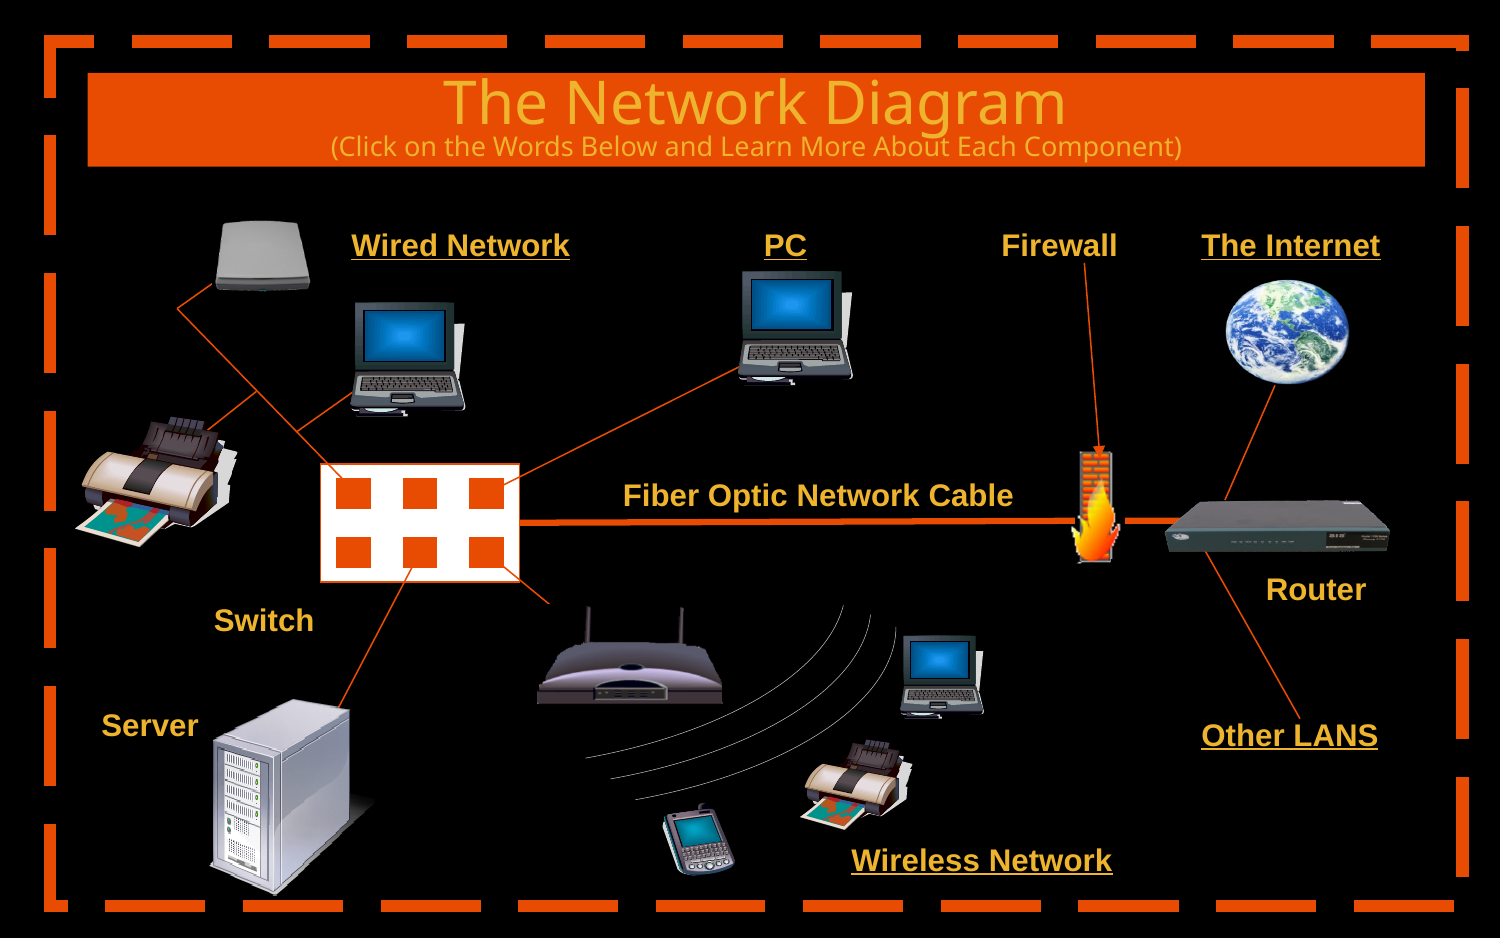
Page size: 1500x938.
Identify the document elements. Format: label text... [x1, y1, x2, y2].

text_box Router [1224, 562, 1408, 607]
text_box [336, 478, 370, 509]
picture [199, 697, 376, 897]
text_box Other LANS [1187, 708, 1438, 753]
text_box [320, 463, 520, 582]
text_box Firewall [987, 218, 1171, 263]
picture [1187, 270, 1388, 394]
text_box Server [87, 697, 198, 750]
text_box Fiber Optic Network Cable [587, 468, 1044, 511]
text_box [469, 478, 503, 509]
picture [212, 218, 313, 293]
text_box [403, 537, 437, 568]
text_box Wireless Network [981, 833, 1163, 885]
text_box The Internet [1187, 218, 1425, 250]
text_box Switch [199, 593, 350, 646]
picture [74, 416, 238, 548]
text_box PC [749, 218, 838, 269]
title The Network Diagram (Click on the Words Below and Learn More About Each Component) [87, 72, 1426, 167]
picture [1162, 478, 1396, 583]
text_box [469, 537, 503, 568]
picture [349, 301, 466, 417]
text_box [403, 478, 437, 509]
text_box Wired Network [337, 218, 613, 271]
picture [1049, 447, 1137, 572]
text_box [336, 537, 370, 568]
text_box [498, 592, 985, 876]
picture [737, 270, 854, 386]
text_box [49, 41, 1463, 907]
